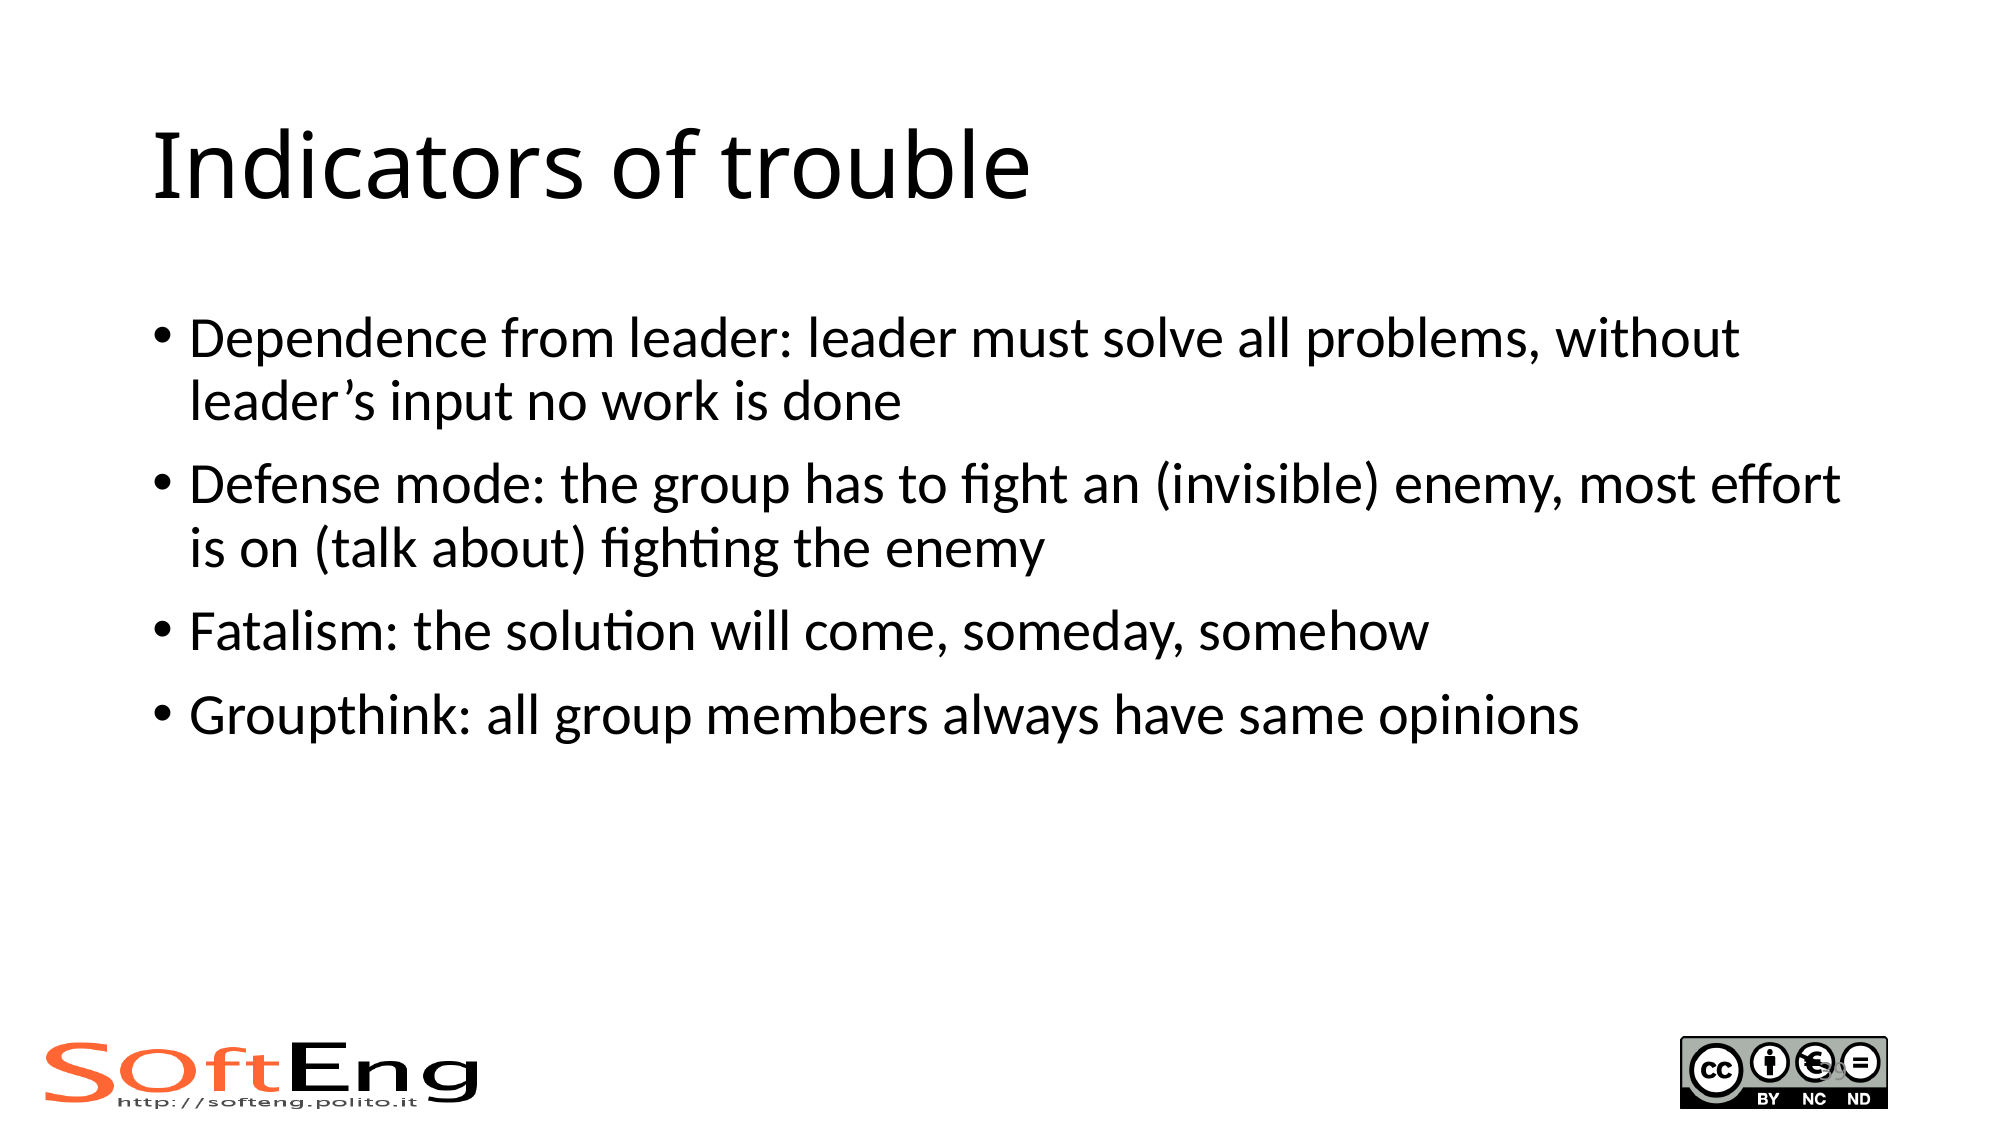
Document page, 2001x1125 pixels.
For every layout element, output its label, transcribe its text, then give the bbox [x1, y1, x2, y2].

picture [1680, 1036, 1888, 1109]
list Dependence from leader: leader must solve all problems, without leader’s input no work is done Defense mode: the group has to fight an (invisible) enemy, most effort is on (talk about) fighting the enemy Fatalism: the solution will come, someday, somehow Groupthink: all group members always have same opinions [137, 299, 1863, 1014]
title Indicators of trouble [137, 59, 1863, 278]
slide_number 39 [1412, 1042, 1863, 1103]
picture [37, 1026, 488, 1119]
